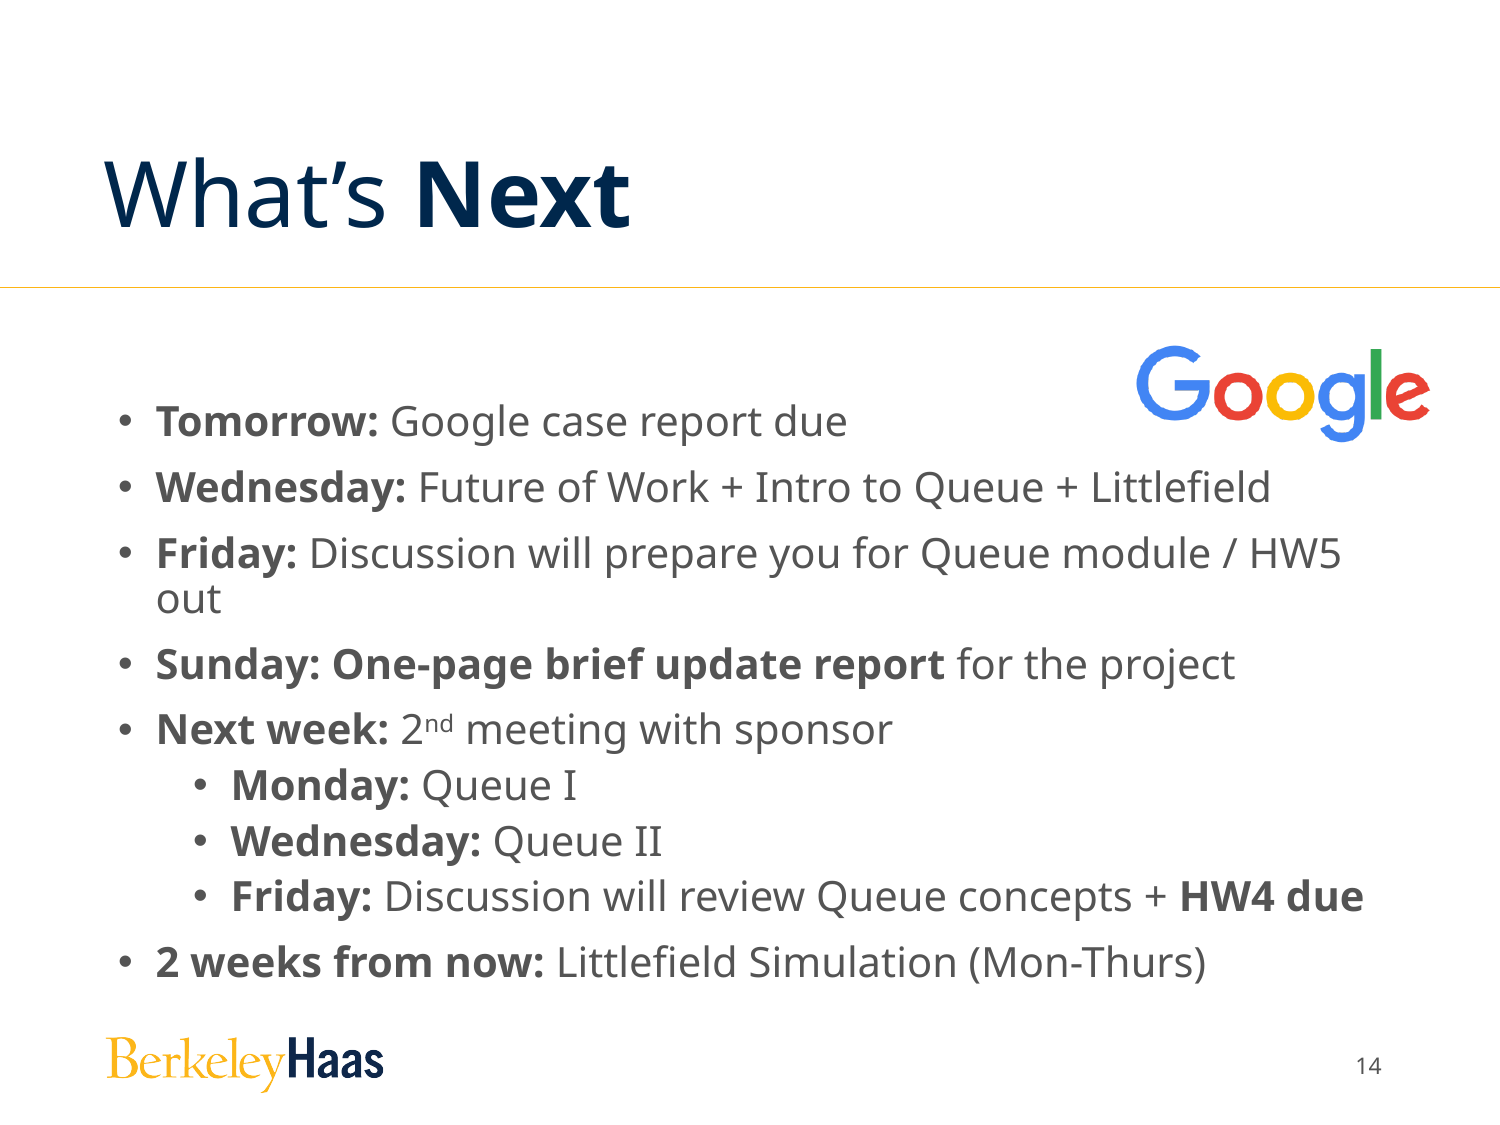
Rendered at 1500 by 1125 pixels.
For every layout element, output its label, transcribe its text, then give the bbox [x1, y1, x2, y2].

title What’s Next [103, 59, 1397, 278]
picture [1136, 345, 1432, 445]
slide_number 13 [1270, 1037, 1397, 1098]
picture [103, 1034, 388, 1097]
list Tomorrow: Google case report due Wednesday: Future of Work + Intro to Queue + Littlefield Friday: Discussion will prepare you for Queue module / HW5 out Sunday: One-page brief update report for the project Next week: 2nd meeting with sponsor Monday: Queue I Wednesday: Queue II Friday: Discussion will review Queue concepts + HW4 due 2 weeks from now: Littlefield Simulation (Mon-Thurs) [103, 299, 1397, 1014]
